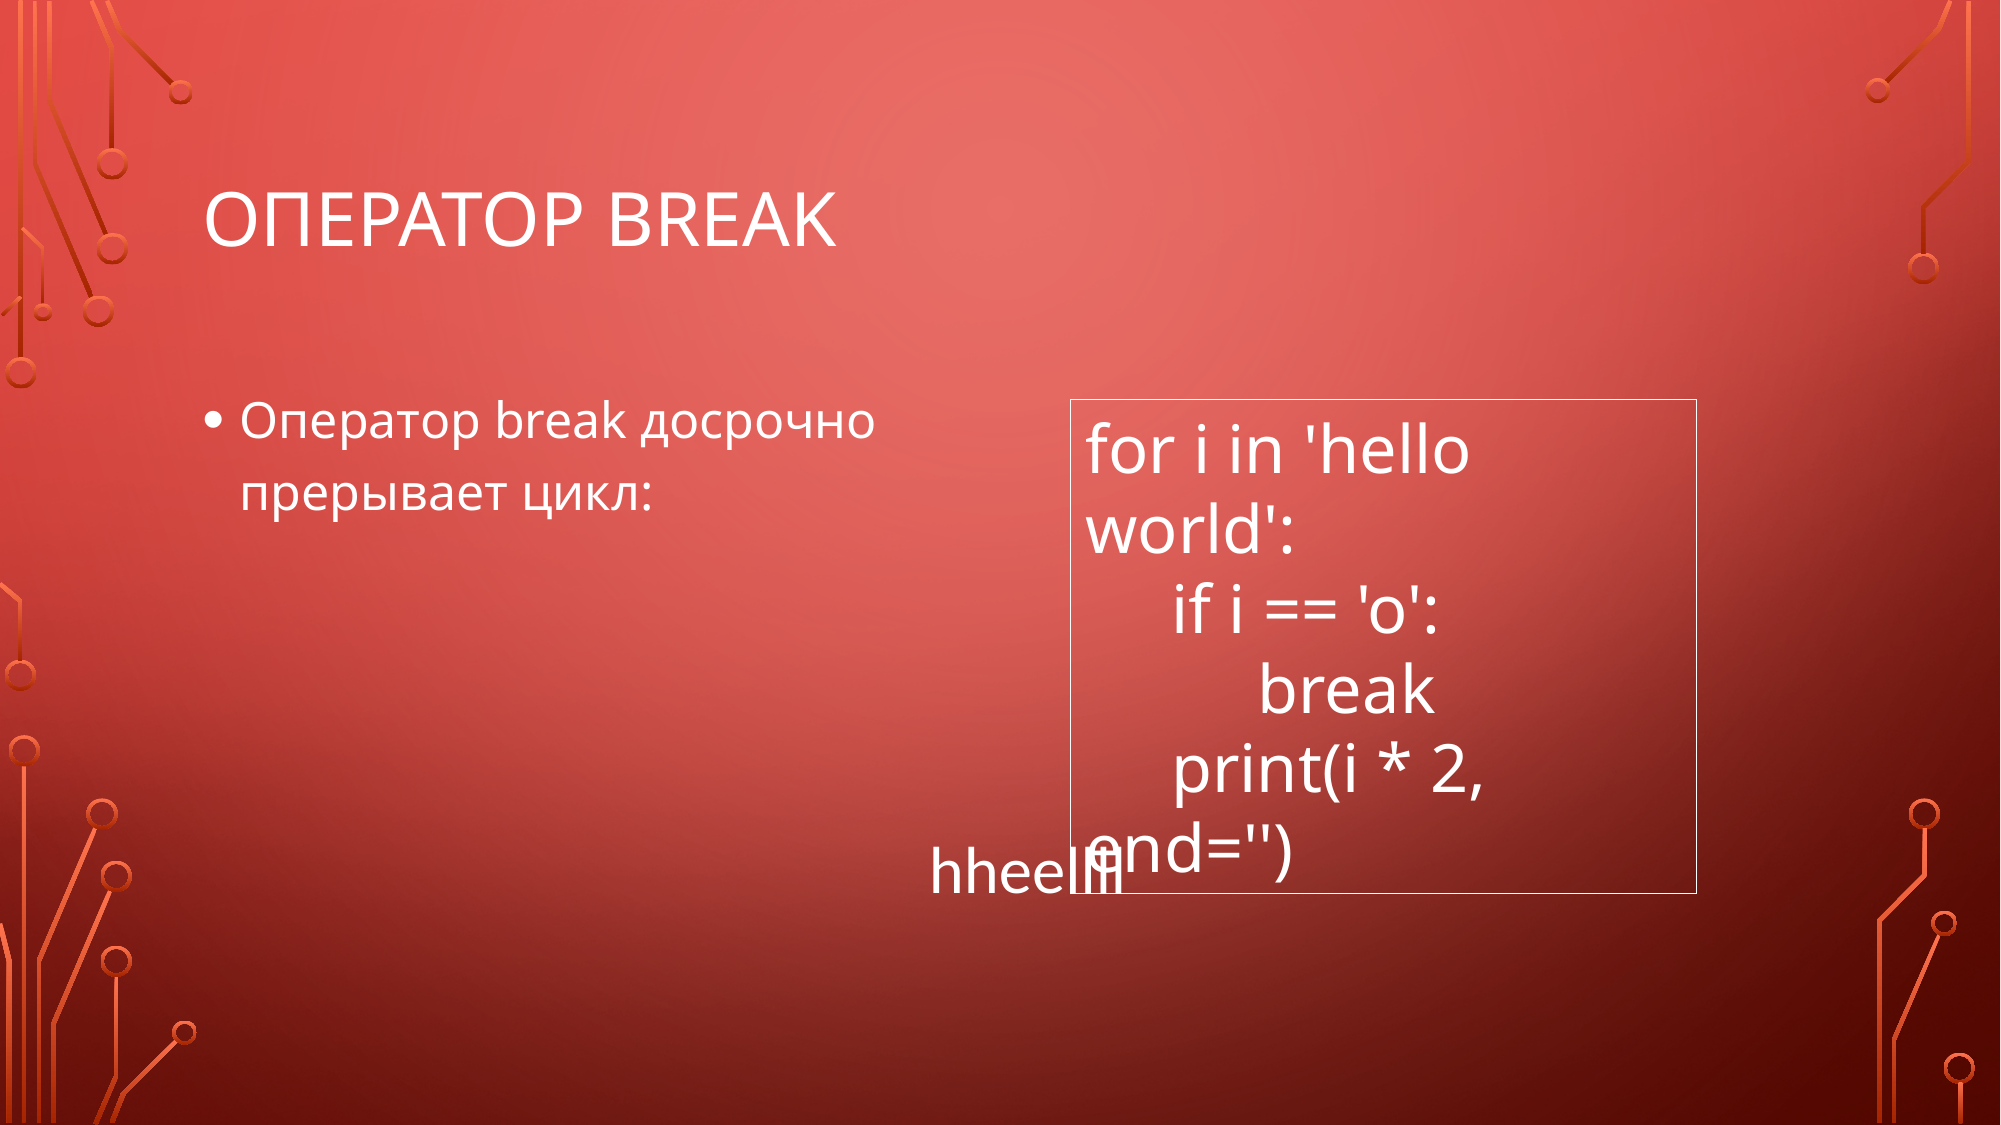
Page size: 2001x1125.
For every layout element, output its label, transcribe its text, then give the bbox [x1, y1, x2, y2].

title Оператор break [187, 101, 1813, 344]
text_box hheellll [913, 819, 1145, 915]
list Оператор break досрочно прерывает цикл: [187, 369, 988, 950]
text_box for i in 'hello world': if i == 'o': break print(i * 2, end='') [1070, 399, 1697, 894]
